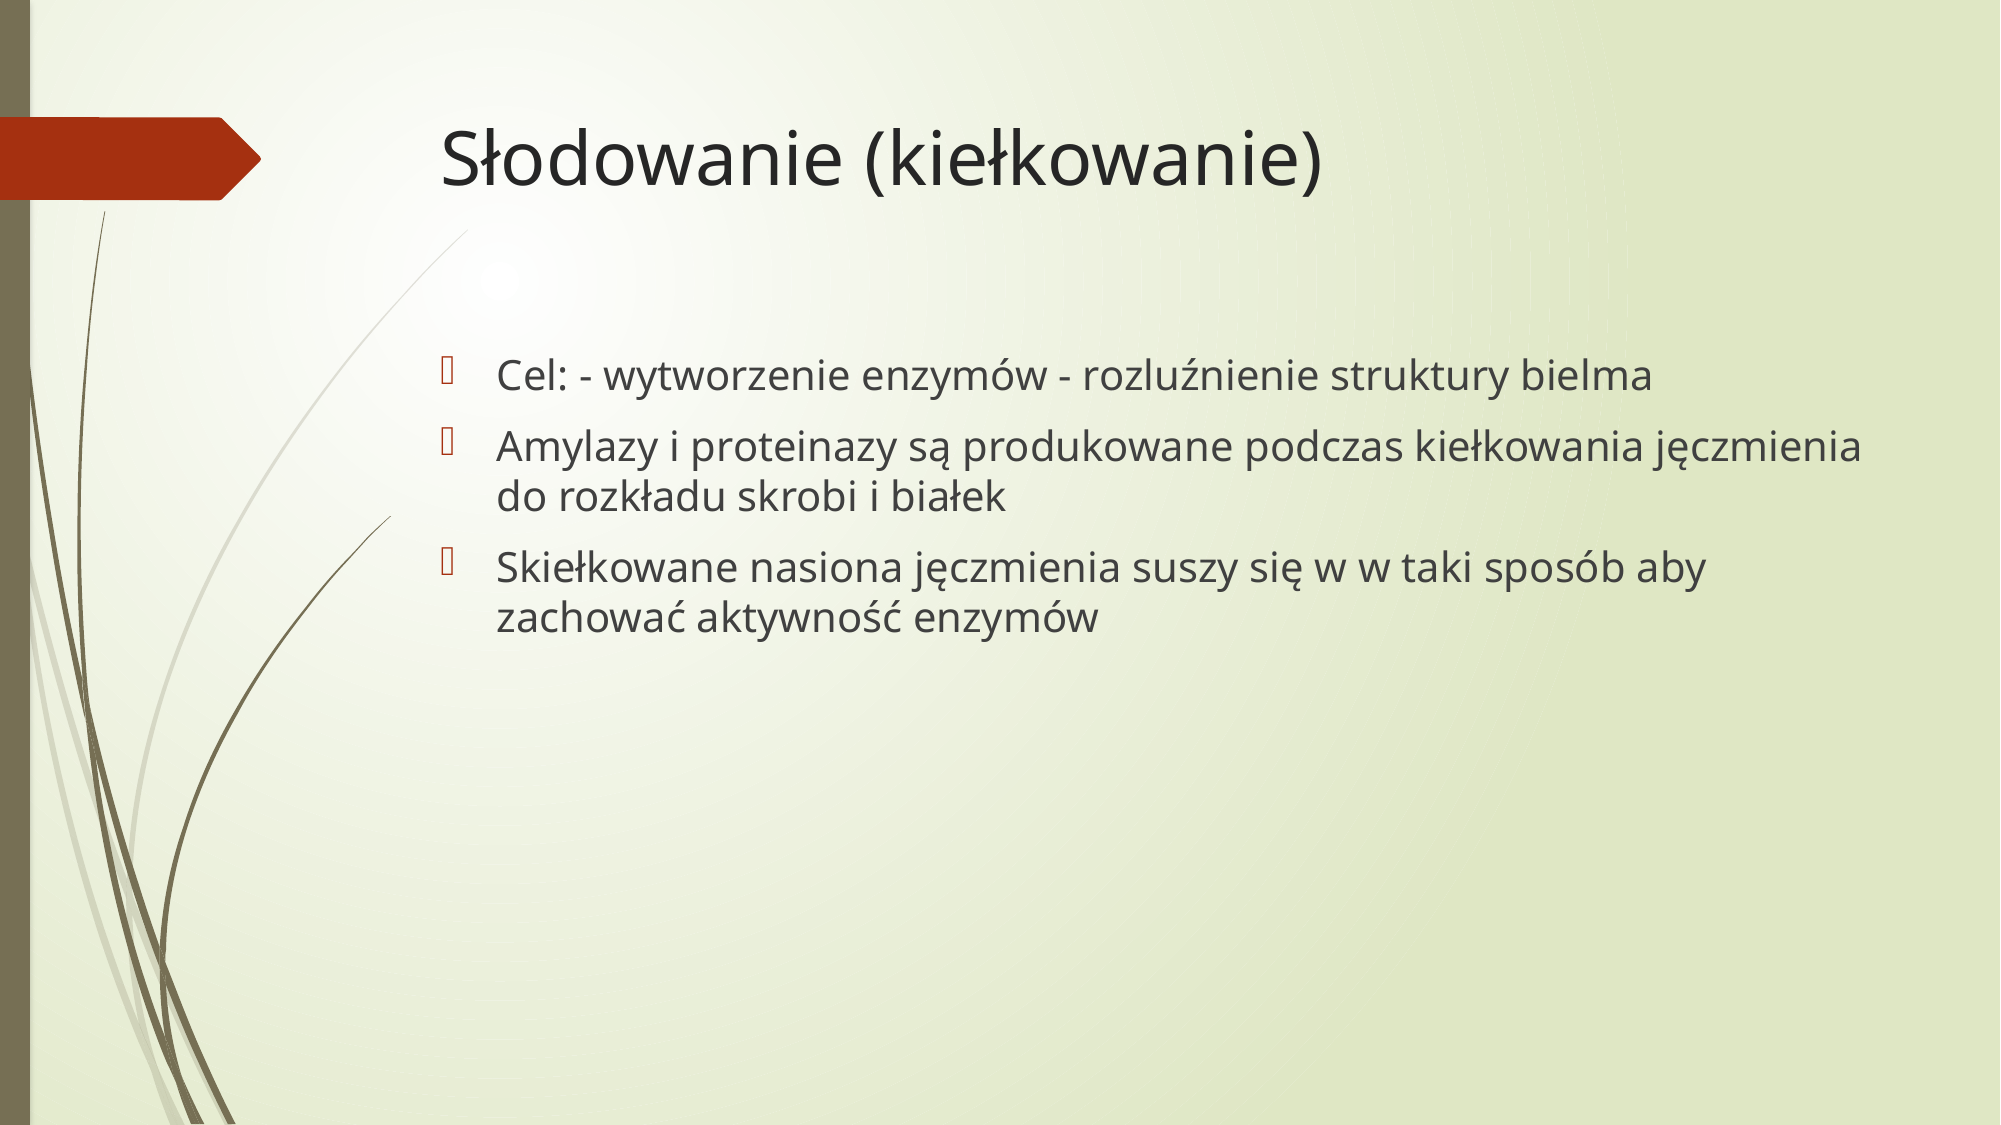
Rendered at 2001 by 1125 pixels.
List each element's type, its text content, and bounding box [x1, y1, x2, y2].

title Słodowanie (kiełkowanie) [425, 102, 1888, 313]
list Cel: - wytworzenie enzymów - rozluźnienie struktury bielma Amylazy i proteinazy są produkowane podczas kiełkowania jęczmienia do rozkładu skrobi i białek Skiełkowane nasiona jęczmienia suszy się w w taki sposób aby zachować aktywność enzymów [425, 341, 1888, 962]
